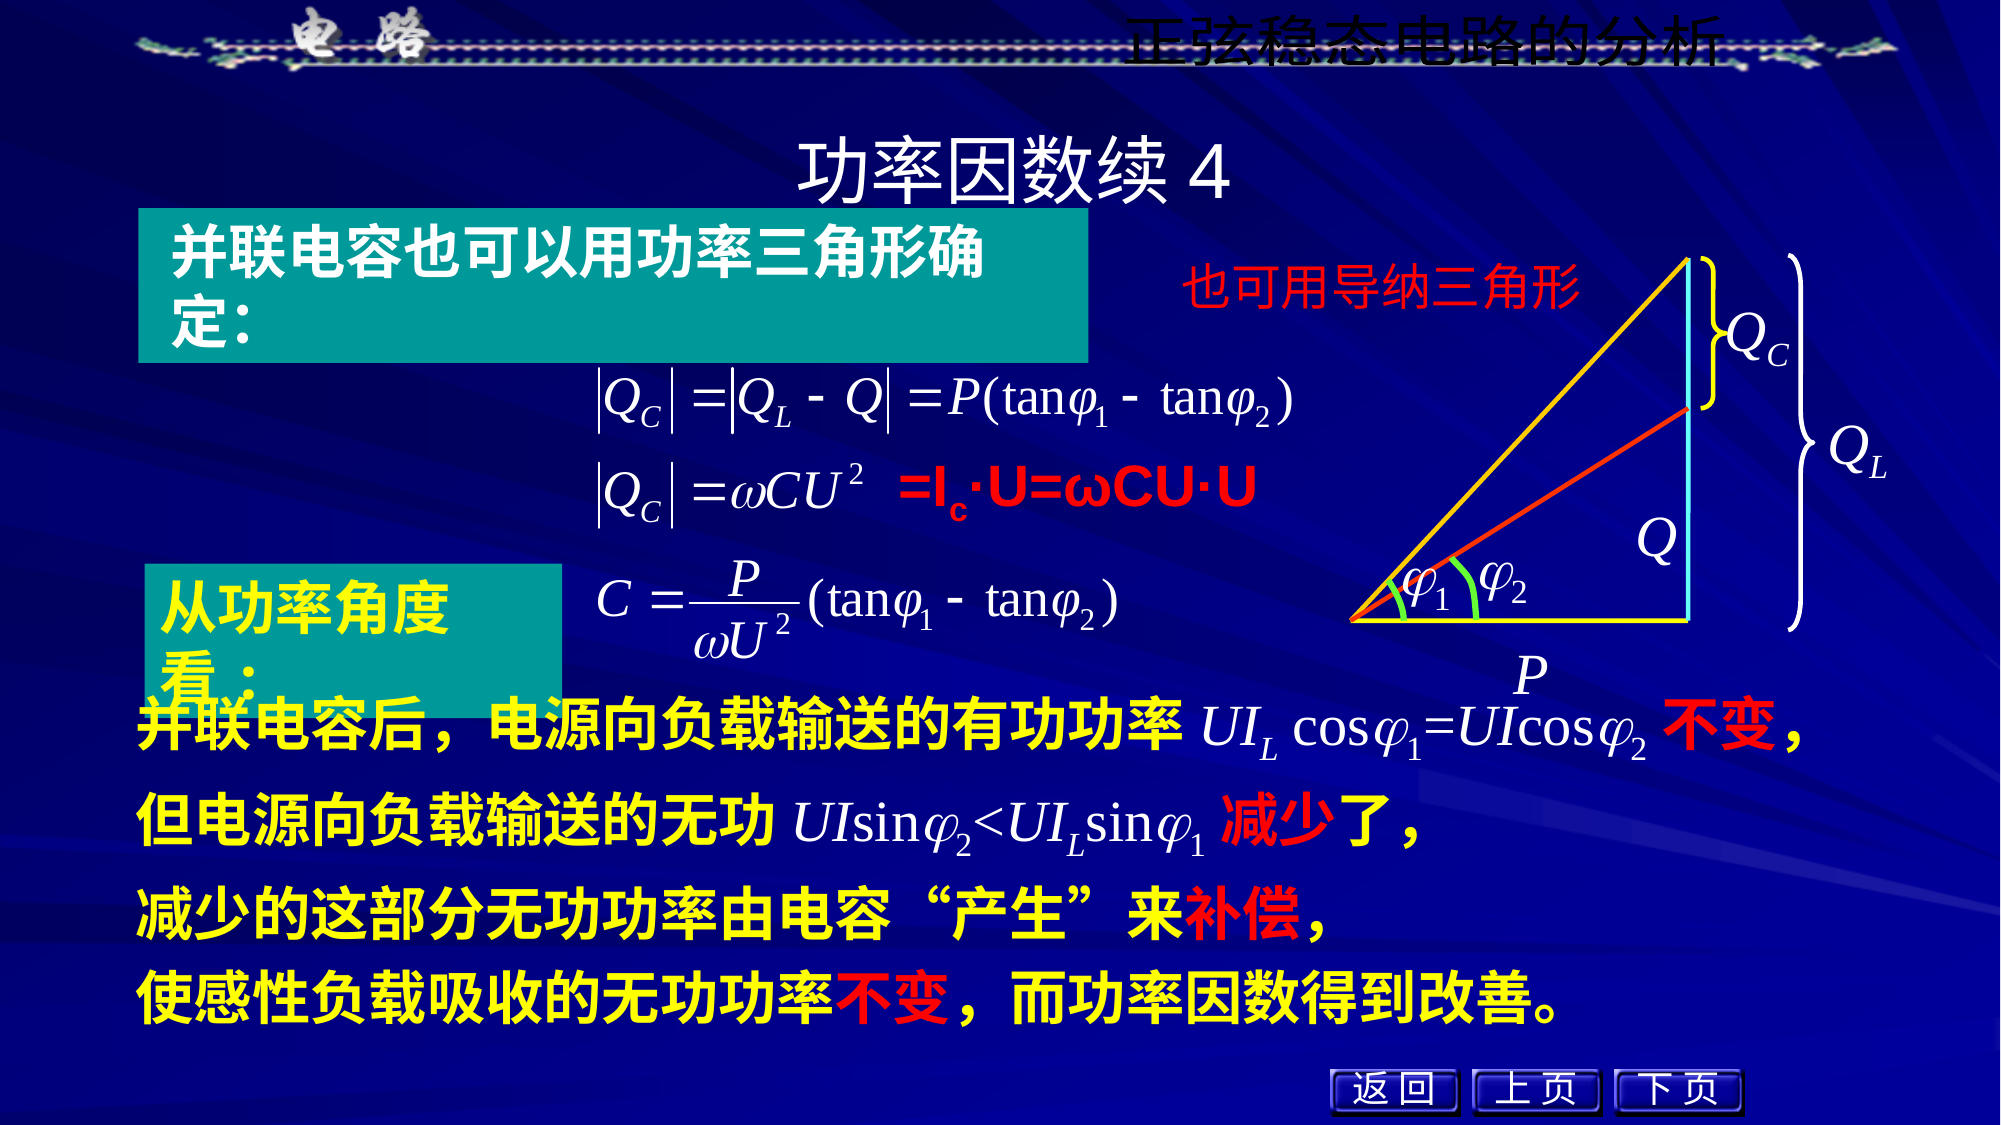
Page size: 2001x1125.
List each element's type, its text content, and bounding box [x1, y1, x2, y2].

text_box 并联电容也可以用功率三角形确定： [138, 278, 1089, 363]
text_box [1614, 1057, 1745, 1119]
text_box 从功率角度看: [144, 563, 475, 664]
text_box 并联电容后，电源向负载输送的有功功率UIL cos1=UIcos2不变， 但电源向负载输送的无功UIsin2<UILsin1减少了， 减少的这部分无功功率由电容“产生”来补偿， 使感性负载吸收的无功功率不变，而功率因数得到改善。 [121, 664, 1820, 1039]
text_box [480, 354, 1300, 669]
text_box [1330, 1057, 1461, 1119]
text_box 也可用导纳三角形 [1166, 278, 1345, 323]
picture [0, 0, 2001, 1125]
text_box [1472, 1057, 1603, 1119]
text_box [1350, 254, 1905, 714]
title 功率因数续4 [137, 59, 1863, 278]
